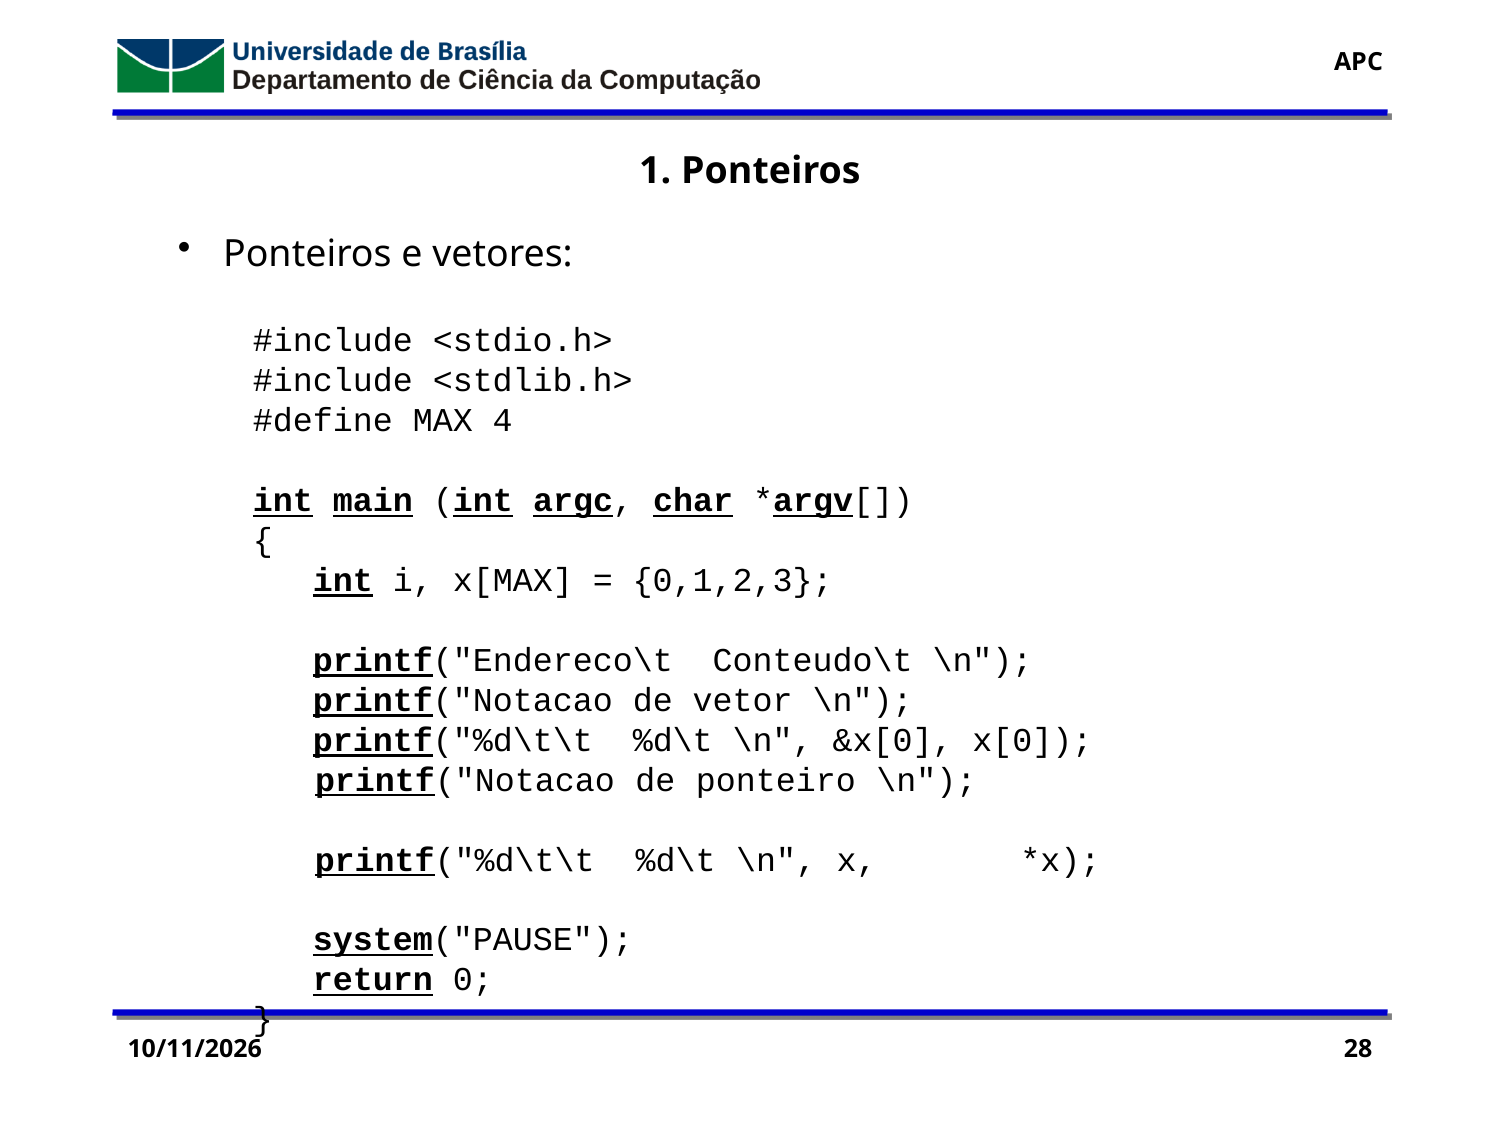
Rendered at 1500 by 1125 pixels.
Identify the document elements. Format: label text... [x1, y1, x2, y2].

picture [117, 39, 760, 94]
text_box 1. Ponteiros [112, 138, 1388, 198]
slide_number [112, 1024, 426, 1101]
slide_number 28 [1074, 1024, 1388, 1101]
text_box Ponteiros e vetores: #include <stdio.h> #include <stdlib.h> #define MAX 4 int main (int argc, char *argv[]) { int i, x[MAX] = {0,1,2,3}; printf("Endereco\t Conteudo\t \n"); printf("Notacao de vetor \n"); printf("%d\t\t %d\t \n", &x[0], x[0]); printf("Notacao de ponteiro \n"); printf("%d\t\t %d\t \n", x, *x); system("PAUSE"); return 0; } [163, 221, 1301, 1045]
